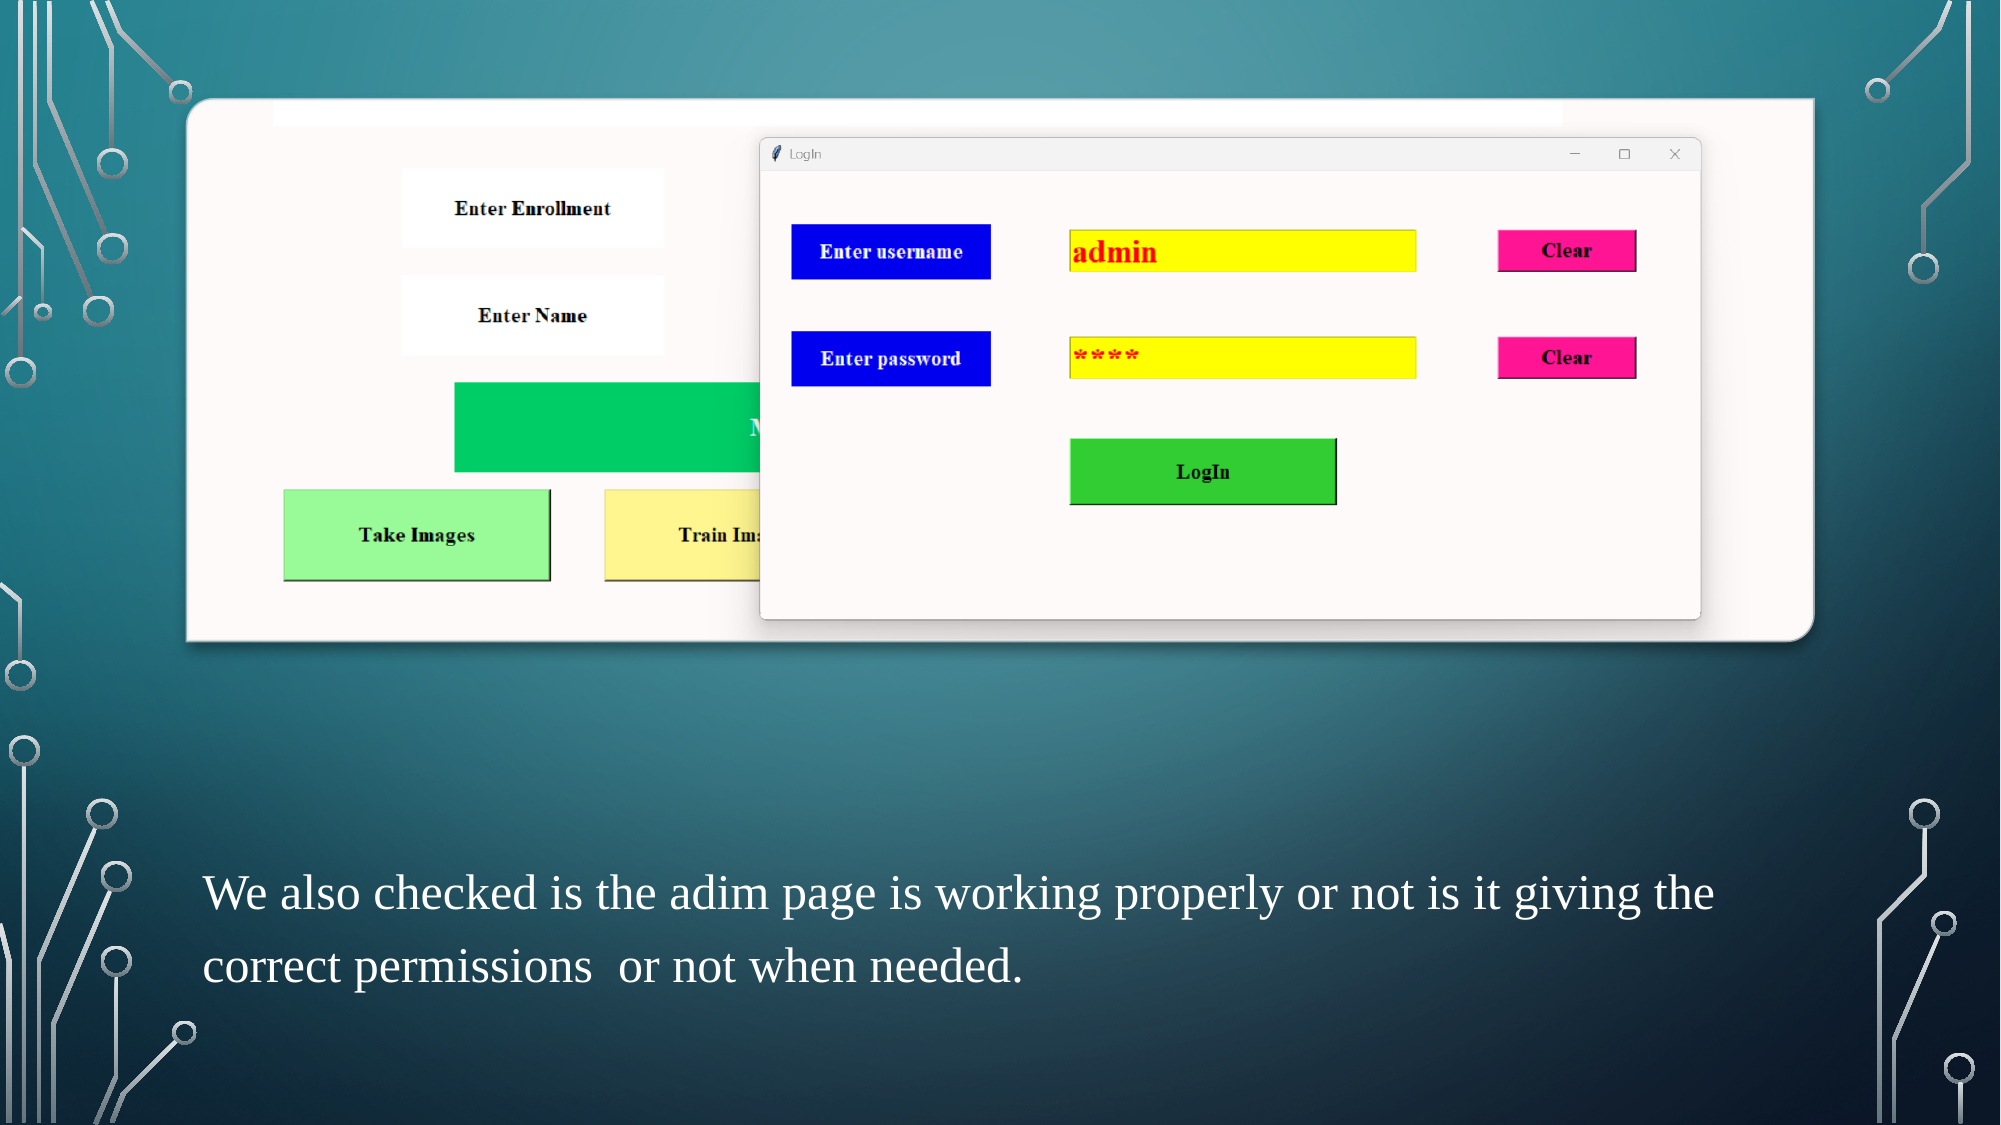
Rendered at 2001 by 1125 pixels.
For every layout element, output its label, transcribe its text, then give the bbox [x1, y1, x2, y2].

picture [186, 99, 1814, 641]
list We also checked is the adim page is working properly or not is it giving the correct permissions or not when needed. [187, 840, 1813, 953]
